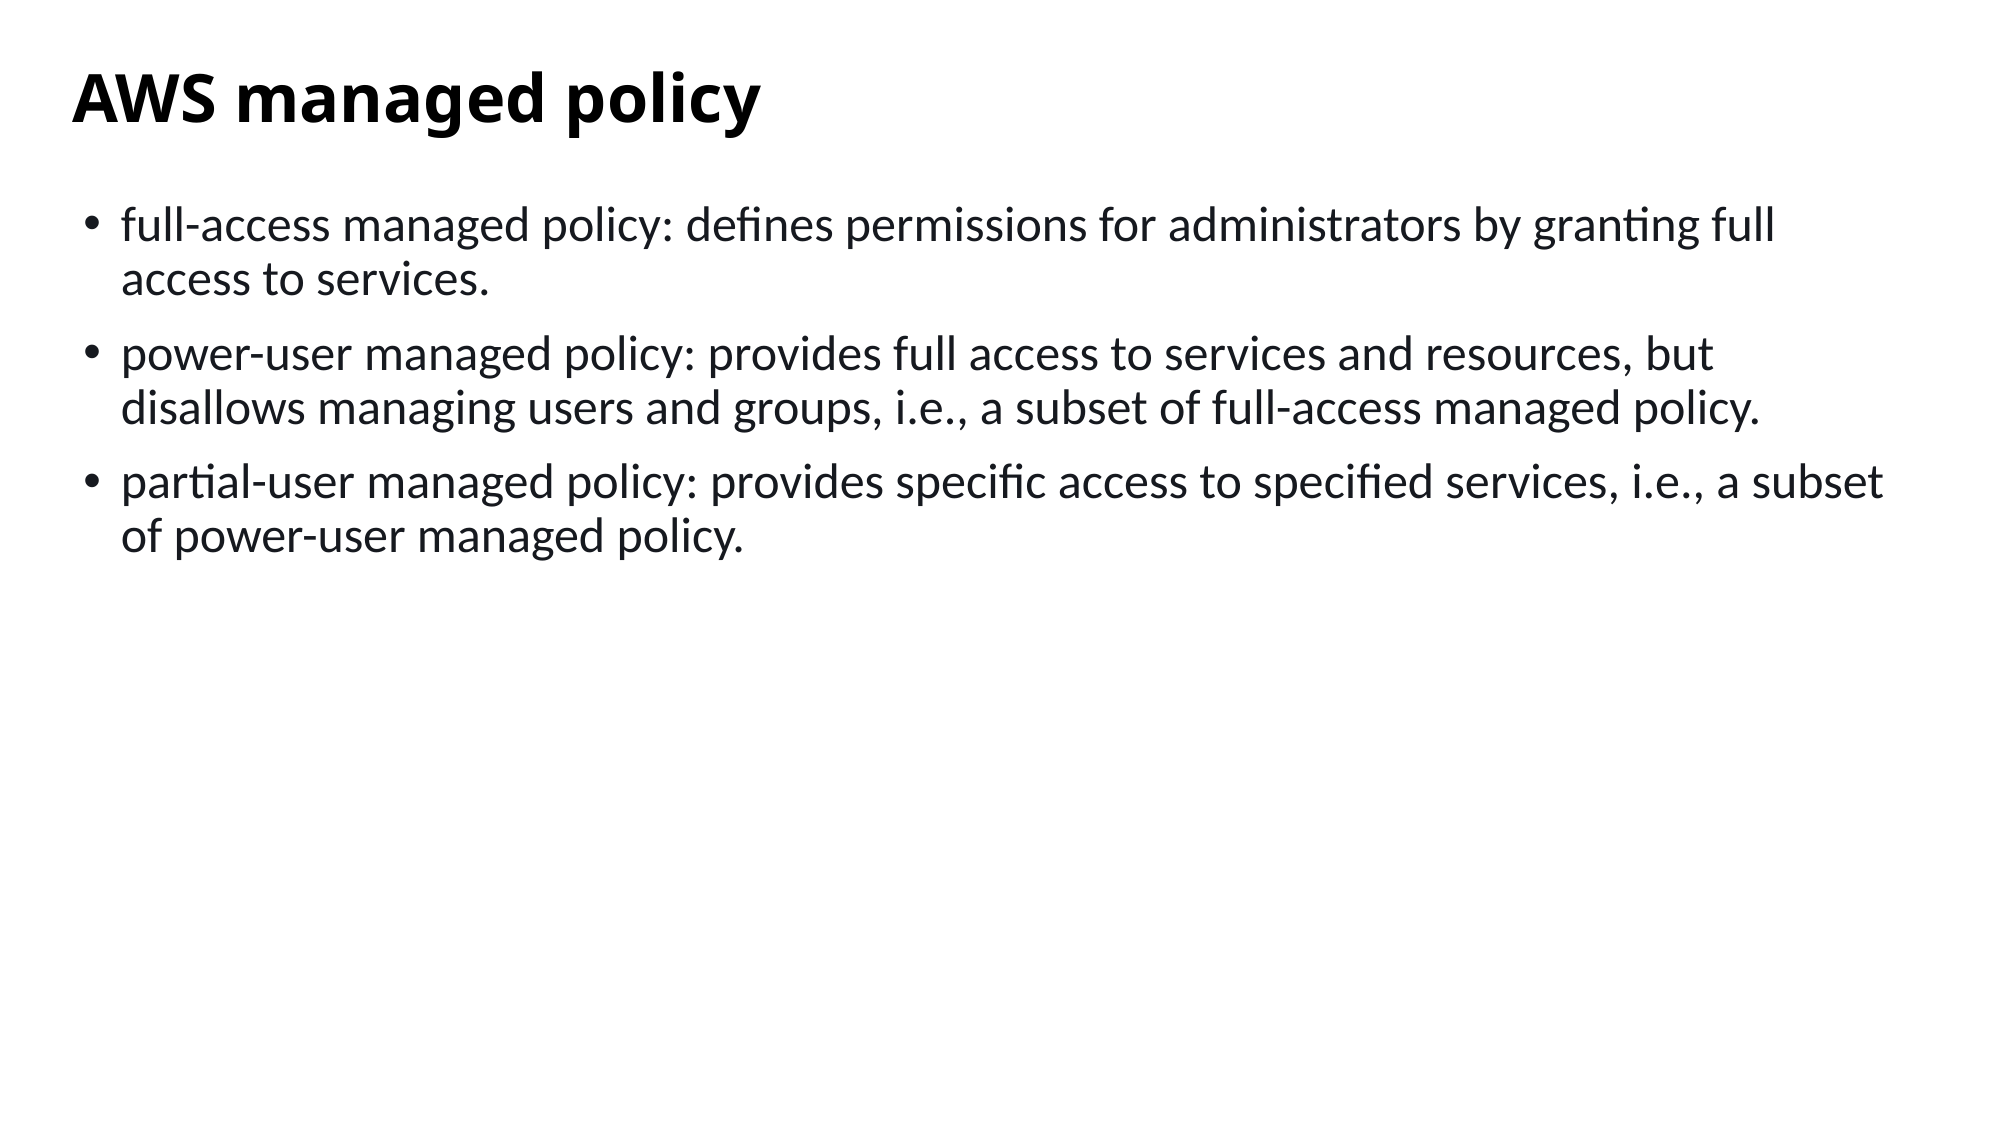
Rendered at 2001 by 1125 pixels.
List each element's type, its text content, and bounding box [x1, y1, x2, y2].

list full-access managed policy: defines permissions for administrators by granting full access to services. power-user managed policy: provides full access to services and resources, but disallows managing users and groups, i.e., a subset of full-access managed policy. partial-user managed policy: provides specific access to specified services, i.e., a subset of power-user managed policy. [68, 190, 1921, 935]
title AWS managed policy [57, 38, 897, 163]
